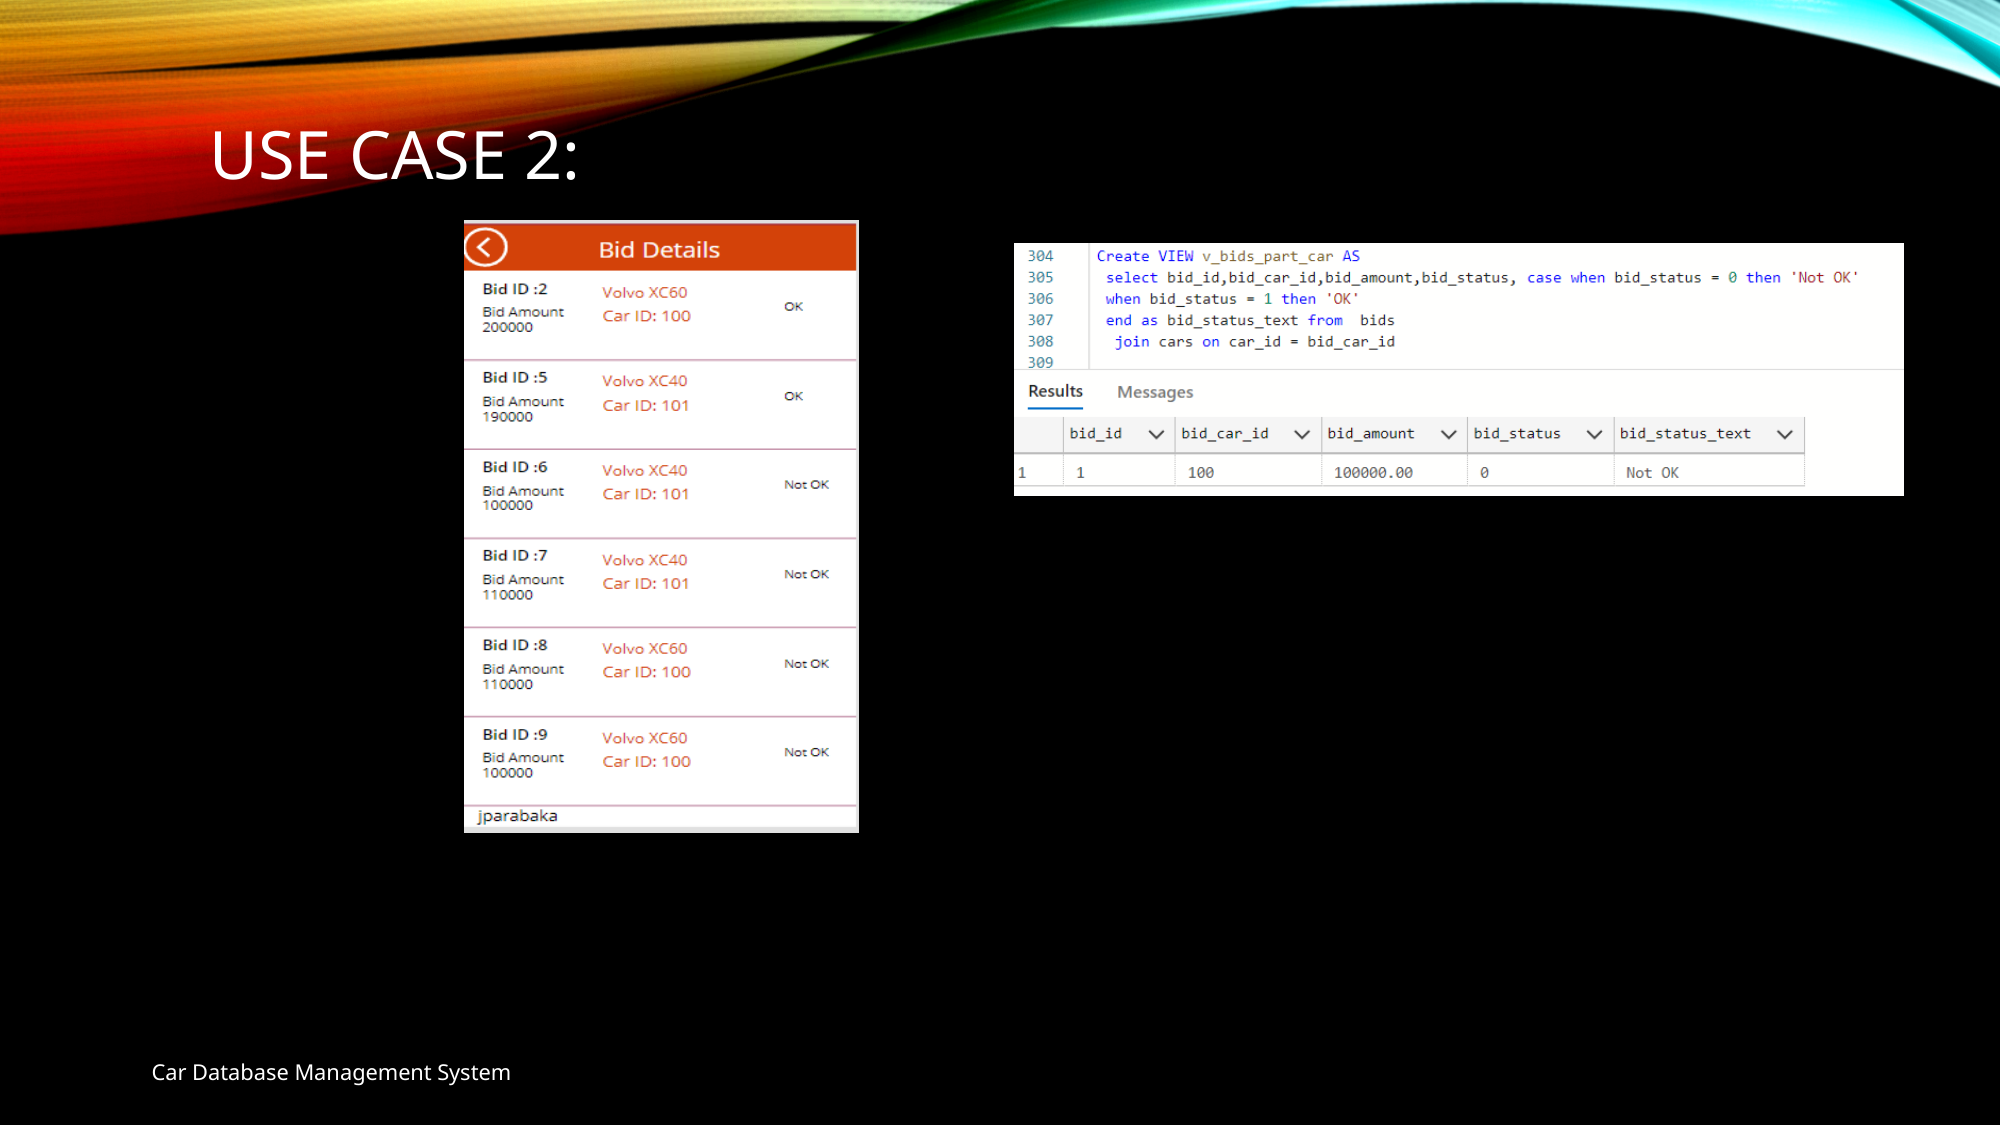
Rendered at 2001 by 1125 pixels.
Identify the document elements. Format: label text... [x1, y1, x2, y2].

footer Car Database Management System [136, 1041, 1187, 1102]
picture [1013, 243, 1905, 497]
title Use Case 2: [194, 79, 1649, 202]
picture [0, 0, 2000, 834]
